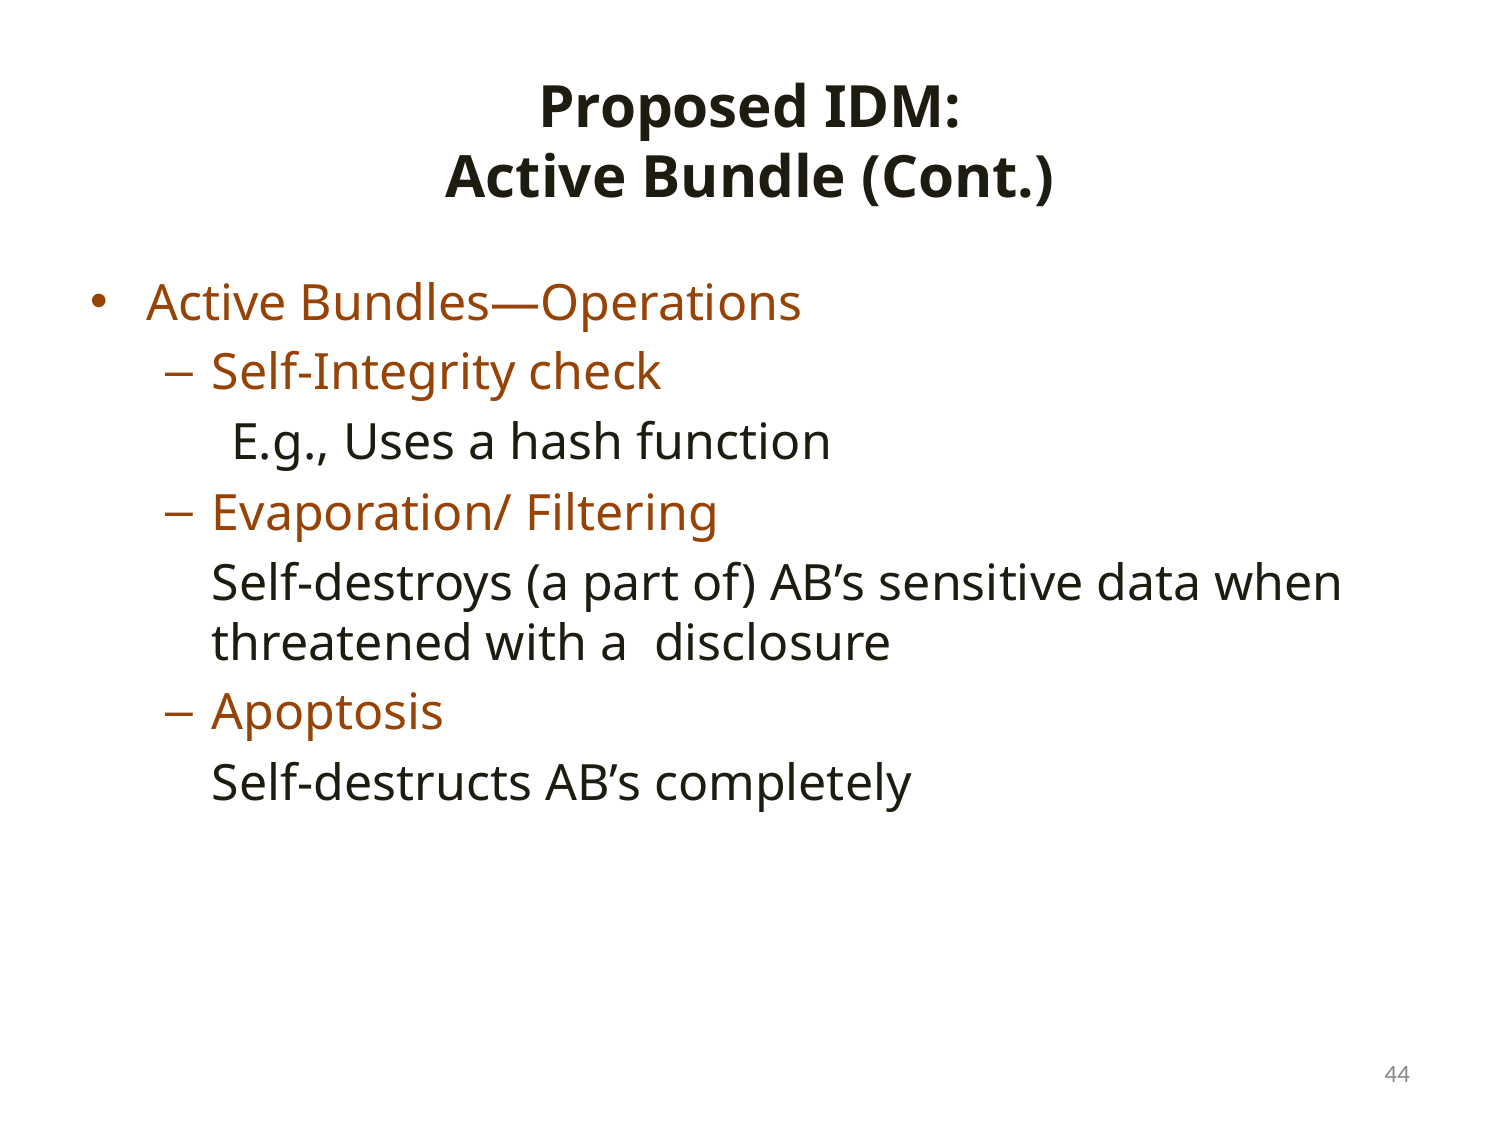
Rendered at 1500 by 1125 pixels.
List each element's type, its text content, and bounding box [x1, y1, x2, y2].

list Active Bundles—Operations Self-Integrity check E.g., Uses a hash function Evaporation/ Filtering Self-destroys (a part of) AB’s sensitive data when threatened with a disclosure Apoptosis Self-destructs AB’s completely [74, 262, 1426, 1006]
title Proposed IDM: Active Bundle (Cont.) [74, 44, 1426, 233]
slide_number 44 [1074, 1042, 1425, 1103]
